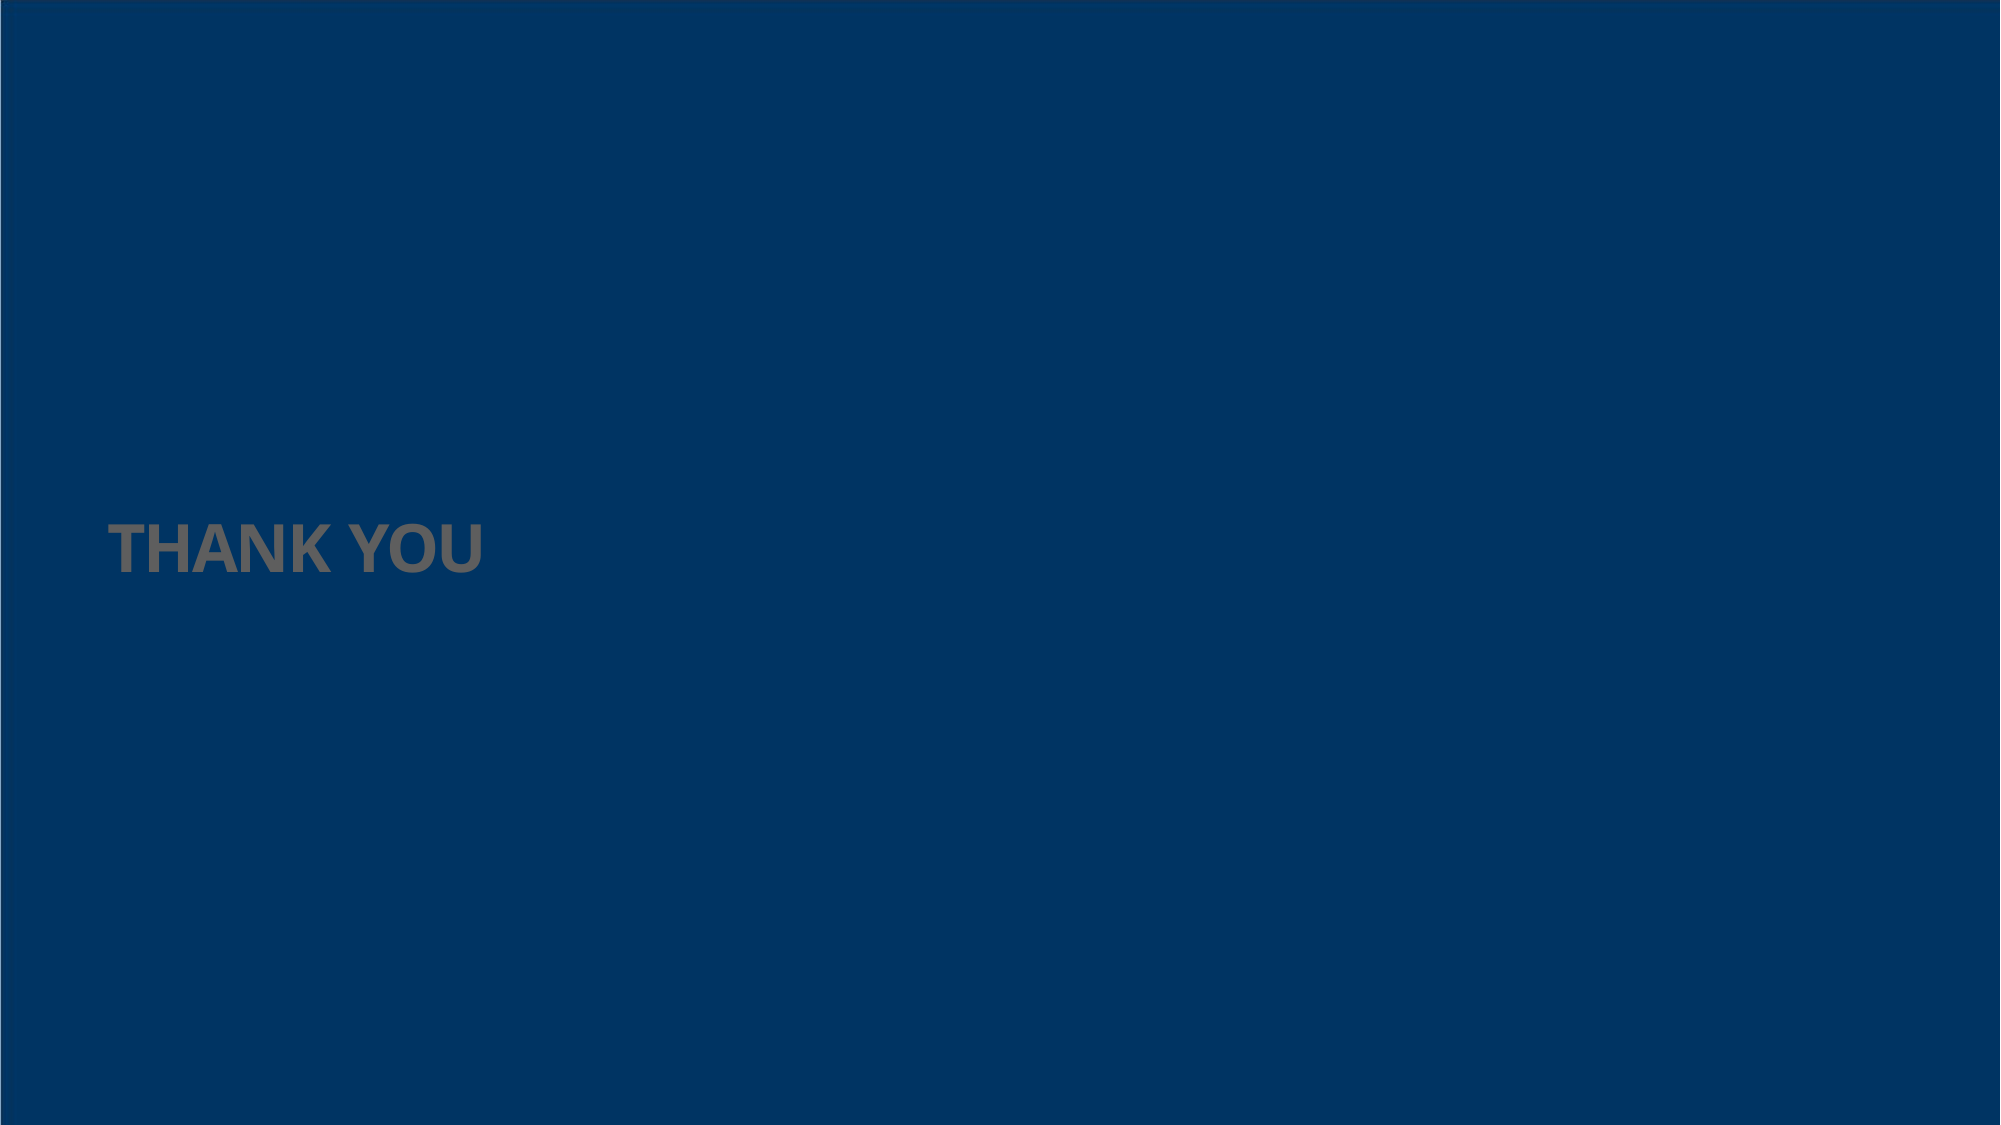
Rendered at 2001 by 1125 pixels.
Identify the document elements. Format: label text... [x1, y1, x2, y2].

text_box THANK YOU [107, 511, 510, 587]
text_box [0, 0, 2000, 1125]
